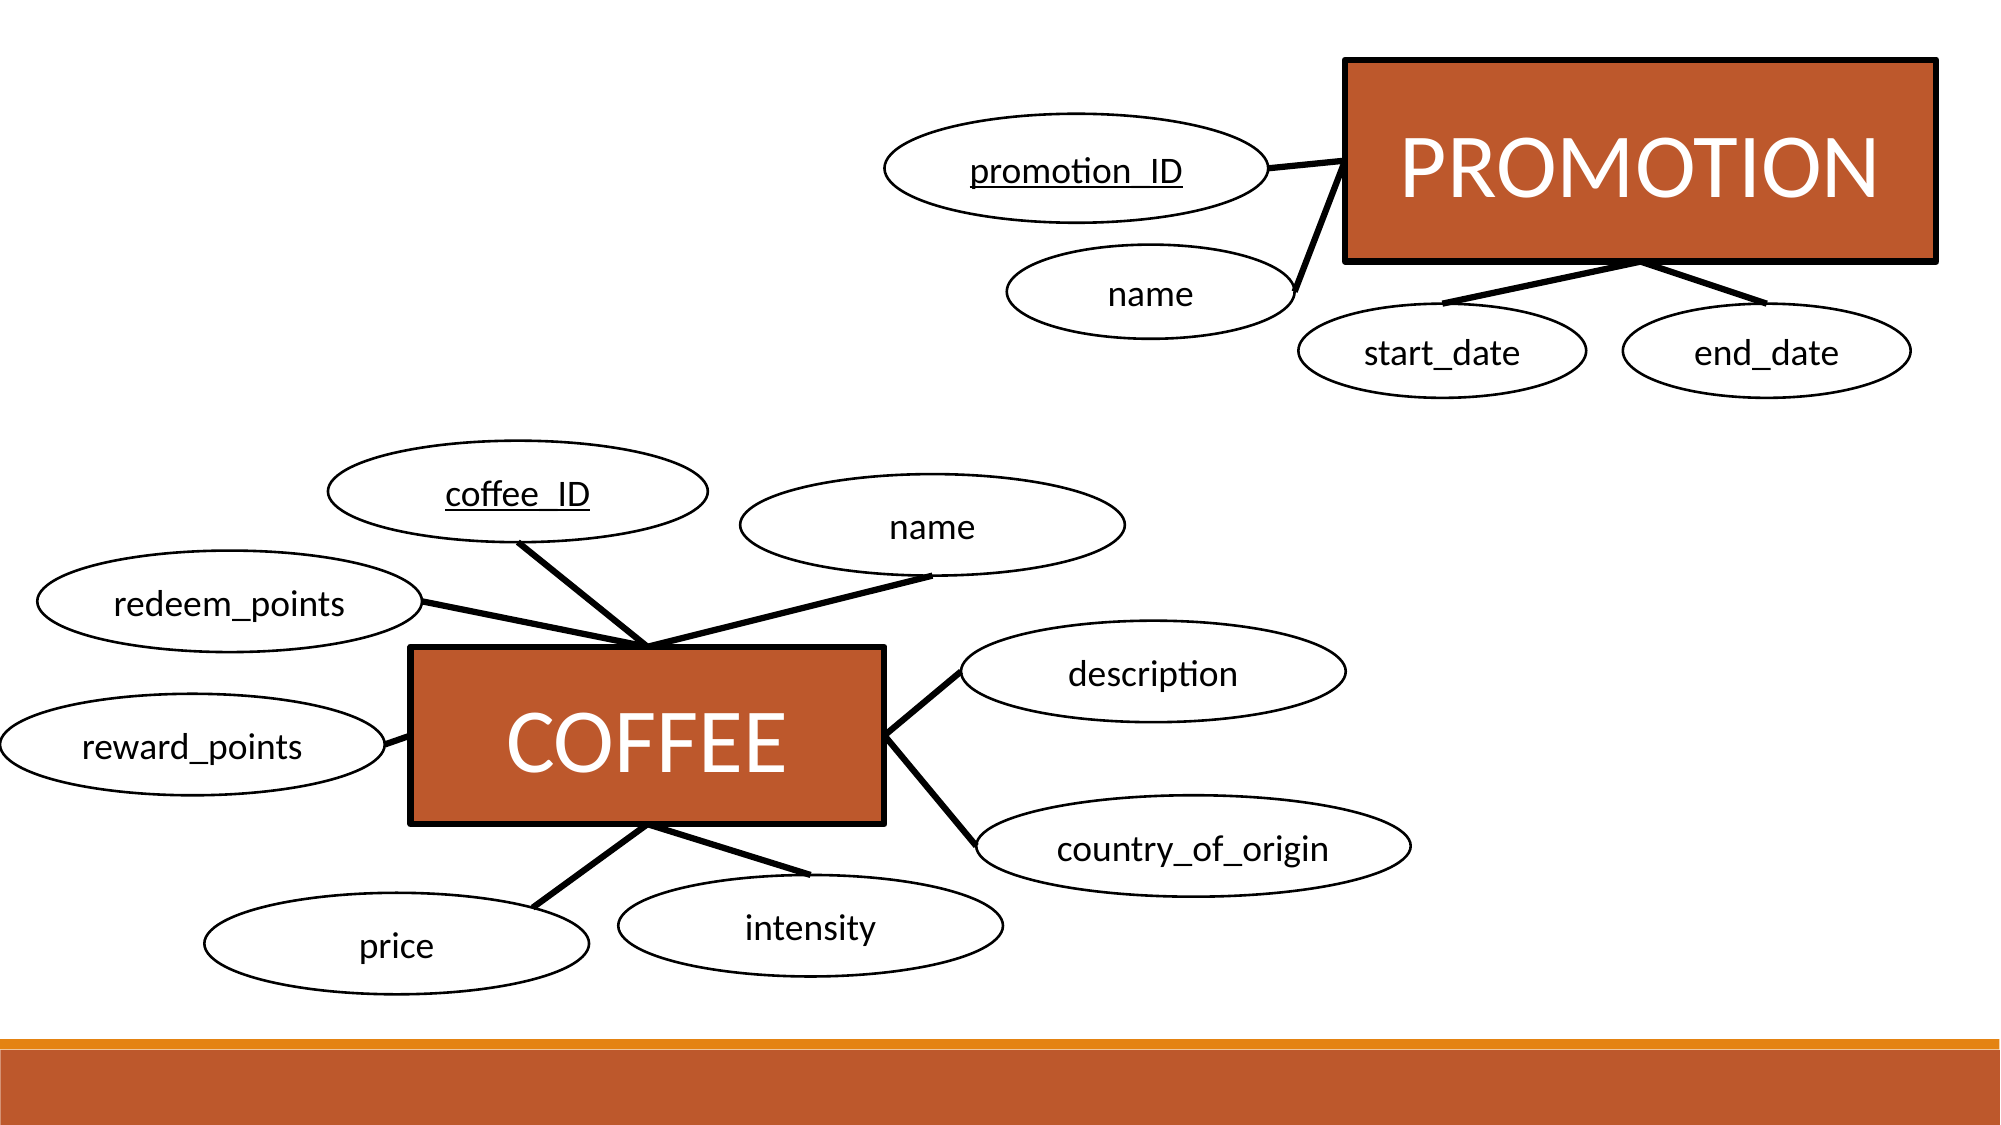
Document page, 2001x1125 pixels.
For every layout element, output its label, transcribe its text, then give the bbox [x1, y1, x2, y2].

text_box name [738, 472, 1127, 577]
text_box intensity [616, 873, 1005, 978]
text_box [1294, 160, 1346, 293]
text_box start_date [1297, 302, 1588, 400]
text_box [517, 541, 648, 597]
text_box reward_points [0, 692, 385, 797]
text_box COFFEE [409, 645, 886, 825]
text_box coffee_ID [326, 439, 710, 544]
text_box description [960, 619, 1348, 724]
text_box redeem_points [35, 549, 423, 654]
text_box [1267, 160, 1293, 169]
text_box name [1005, 243, 1295, 341]
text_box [883, 734, 977, 847]
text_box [647, 575, 934, 648]
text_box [421, 600, 649, 648]
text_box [654, 823, 812, 876]
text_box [1441, 261, 1639, 305]
text_box end_date [1621, 302, 1912, 400]
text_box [384, 734, 412, 745]
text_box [883, 670, 962, 734]
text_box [532, 823, 649, 909]
text_box price [203, 891, 591, 996]
text_box promotion_ID [883, 112, 1268, 225]
text_box PROMOTION [1344, 58, 1937, 263]
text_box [1640, 261, 1768, 305]
text_box country_of_origin [978, 793, 1412, 898]
